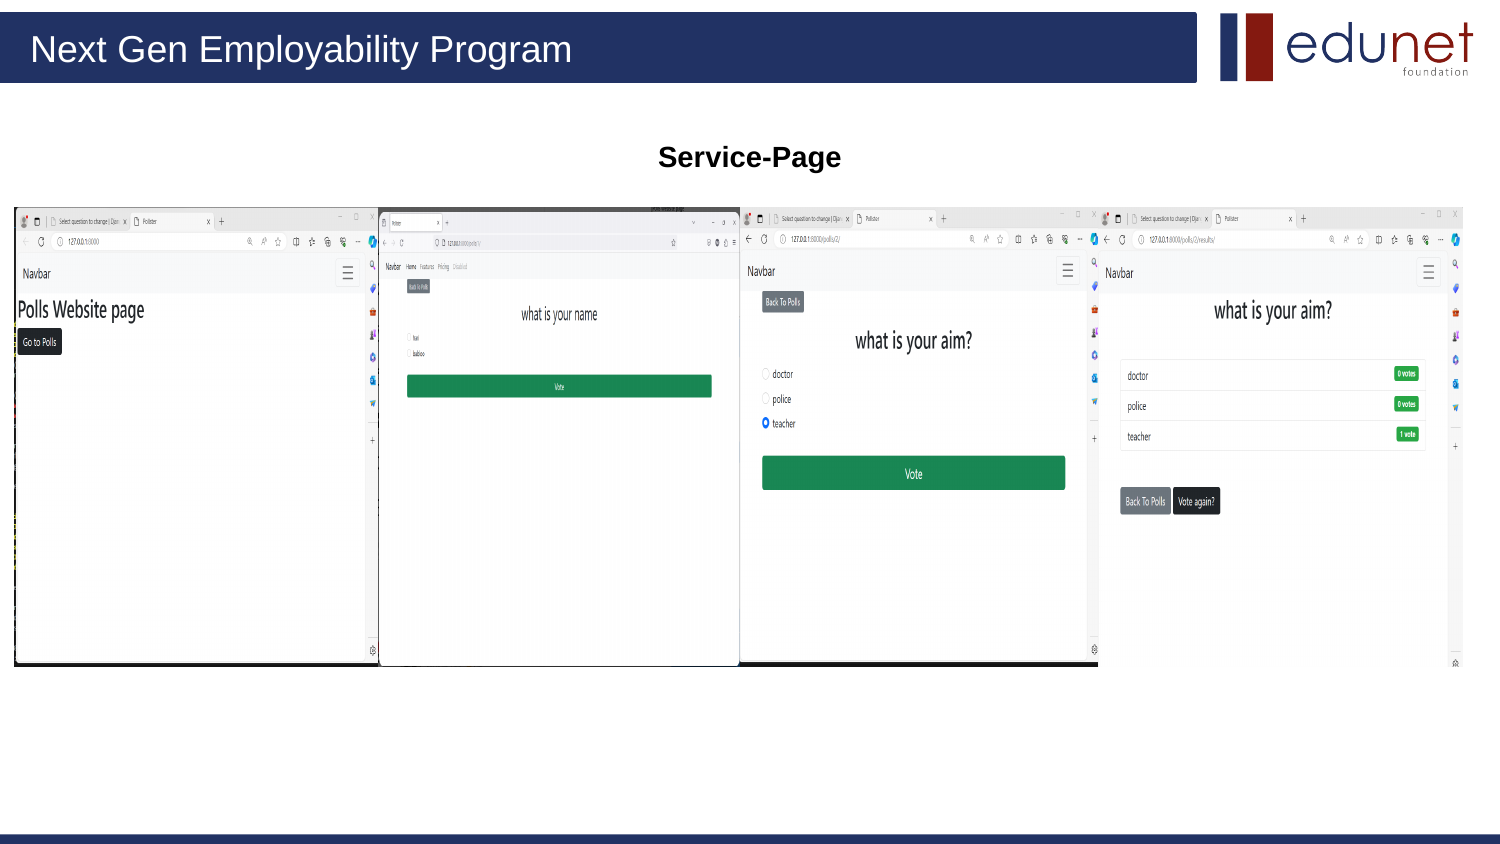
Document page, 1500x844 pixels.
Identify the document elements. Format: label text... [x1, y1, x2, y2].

title Service-Page [103, 104, 1397, 206]
picture [1279, 14, 1482, 83]
picture [14, 207, 1463, 667]
